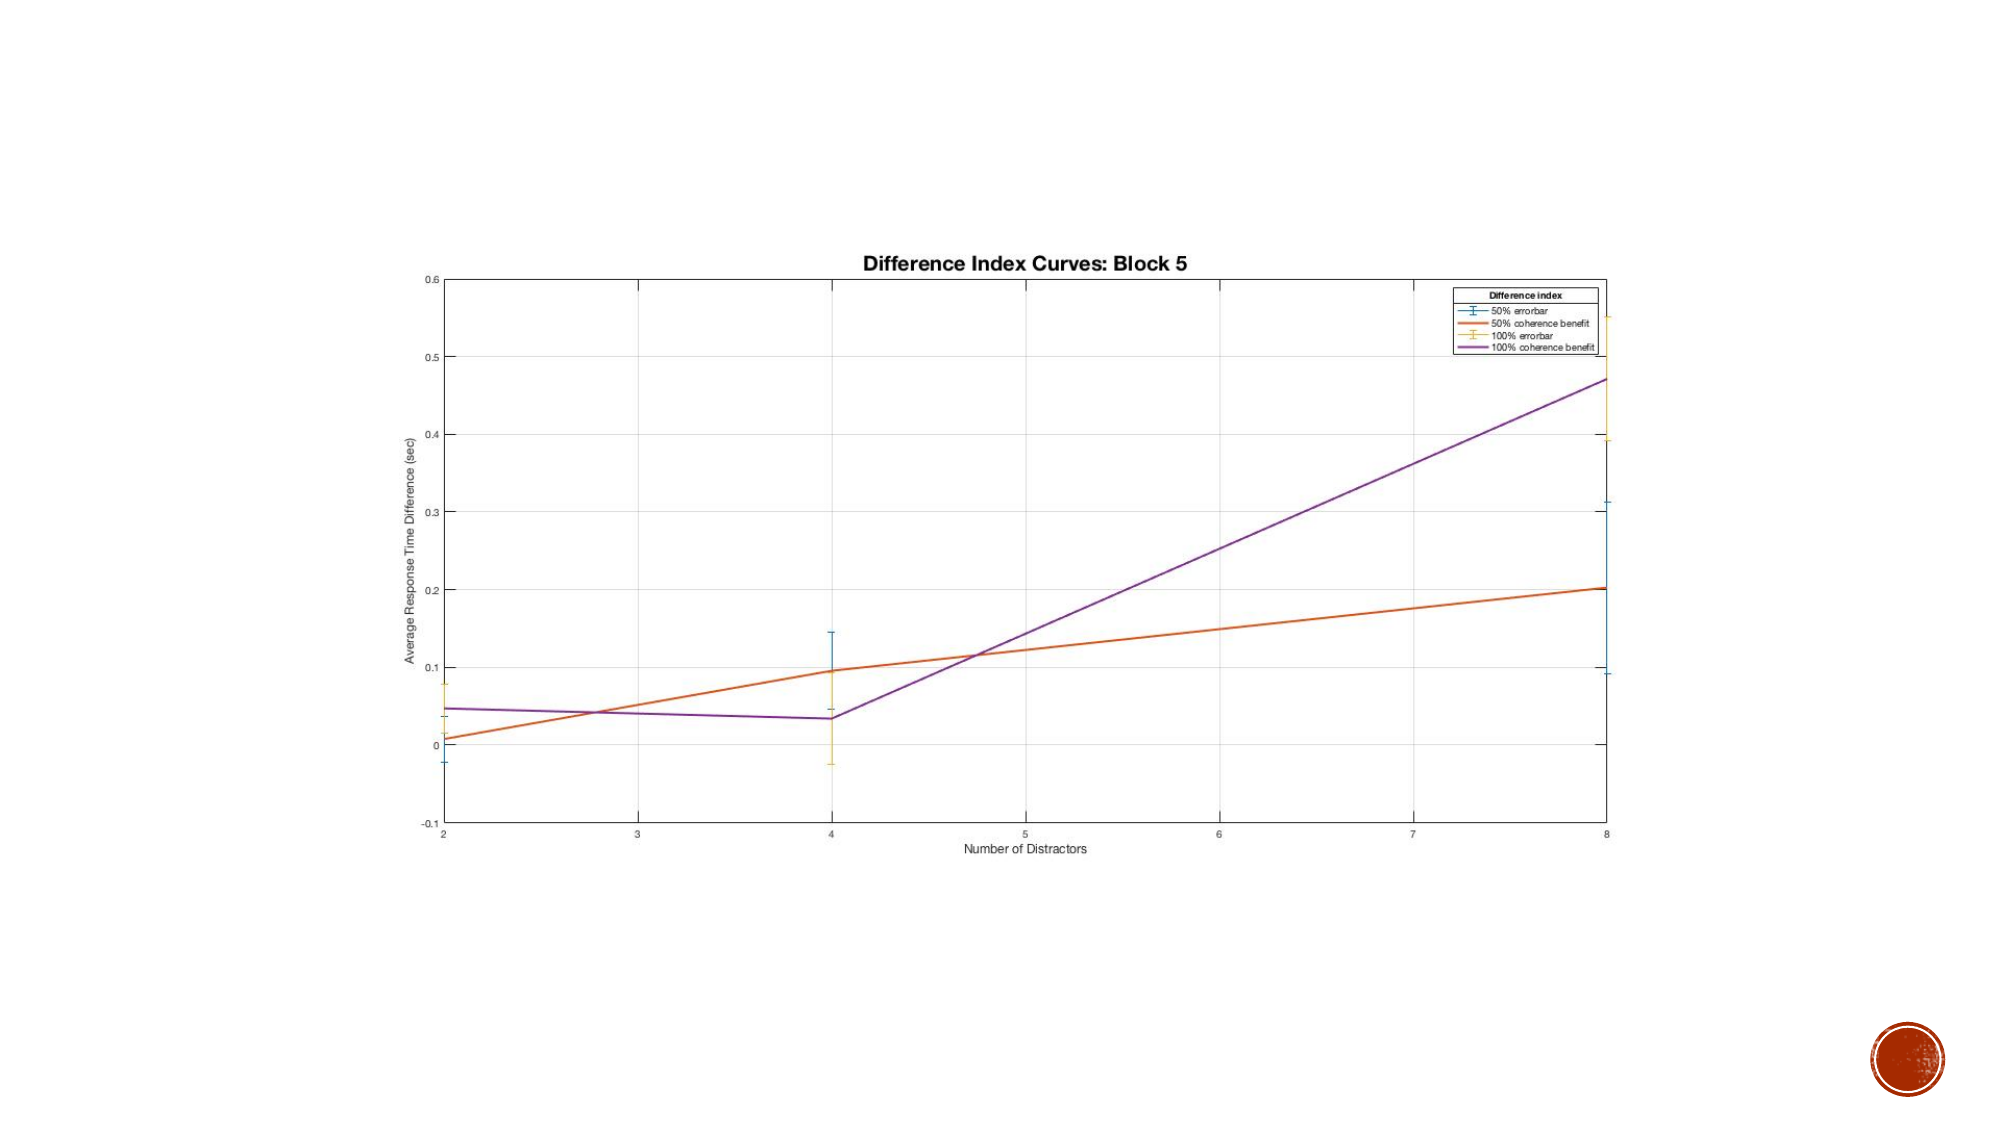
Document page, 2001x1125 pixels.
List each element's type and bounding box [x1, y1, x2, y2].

picture [250, 229, 1750, 895]
